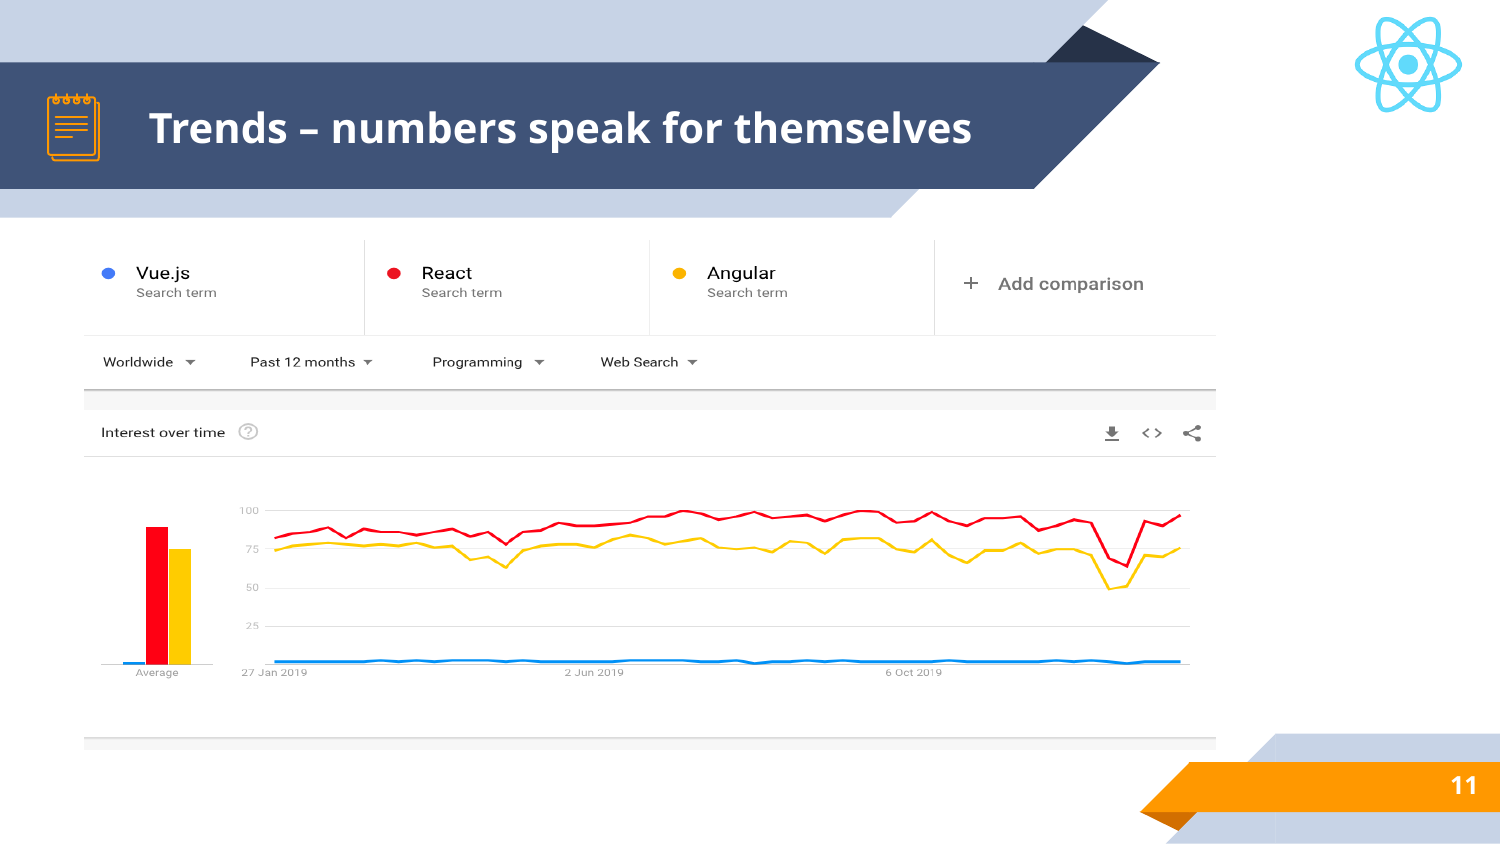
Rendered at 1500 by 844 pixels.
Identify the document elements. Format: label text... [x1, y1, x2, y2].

picture [1316, 0, 1500, 130]
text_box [47, 93, 100, 161]
slide_number 11 [1249, 760, 1494, 813]
picture [83, 239, 1216, 750]
title Trends – numbers speak for themselves [133, 64, 997, 190]
